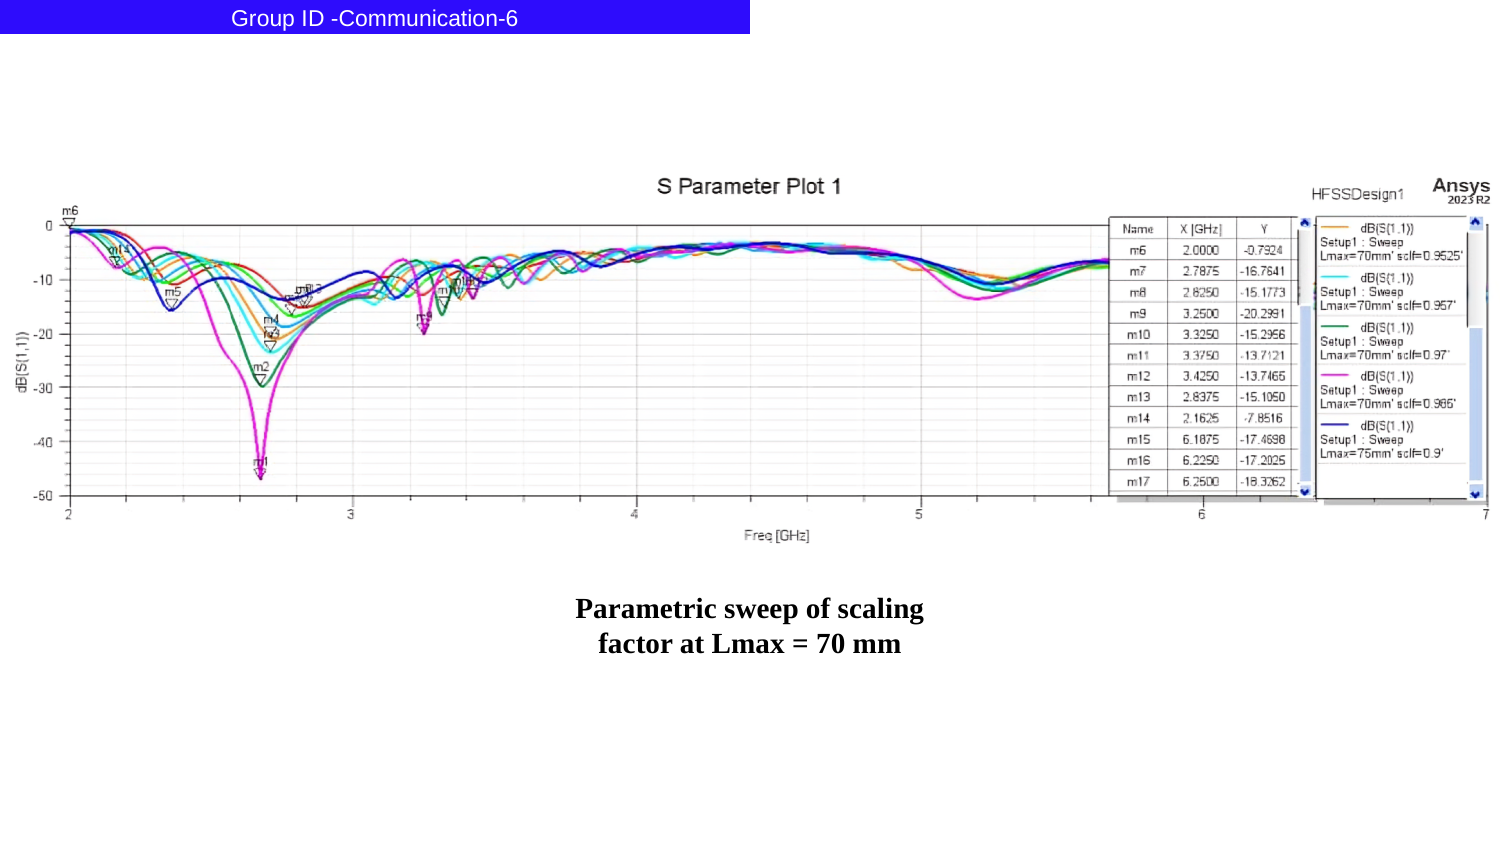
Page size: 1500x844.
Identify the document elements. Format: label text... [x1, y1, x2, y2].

text_box Parametric sweep of scaling factor at Lmax = 70 mm [527, 581, 973, 667]
picture [0, 0, 1500, 844]
footer Group ID -Communication-6 [0, 0, 747, 40]
